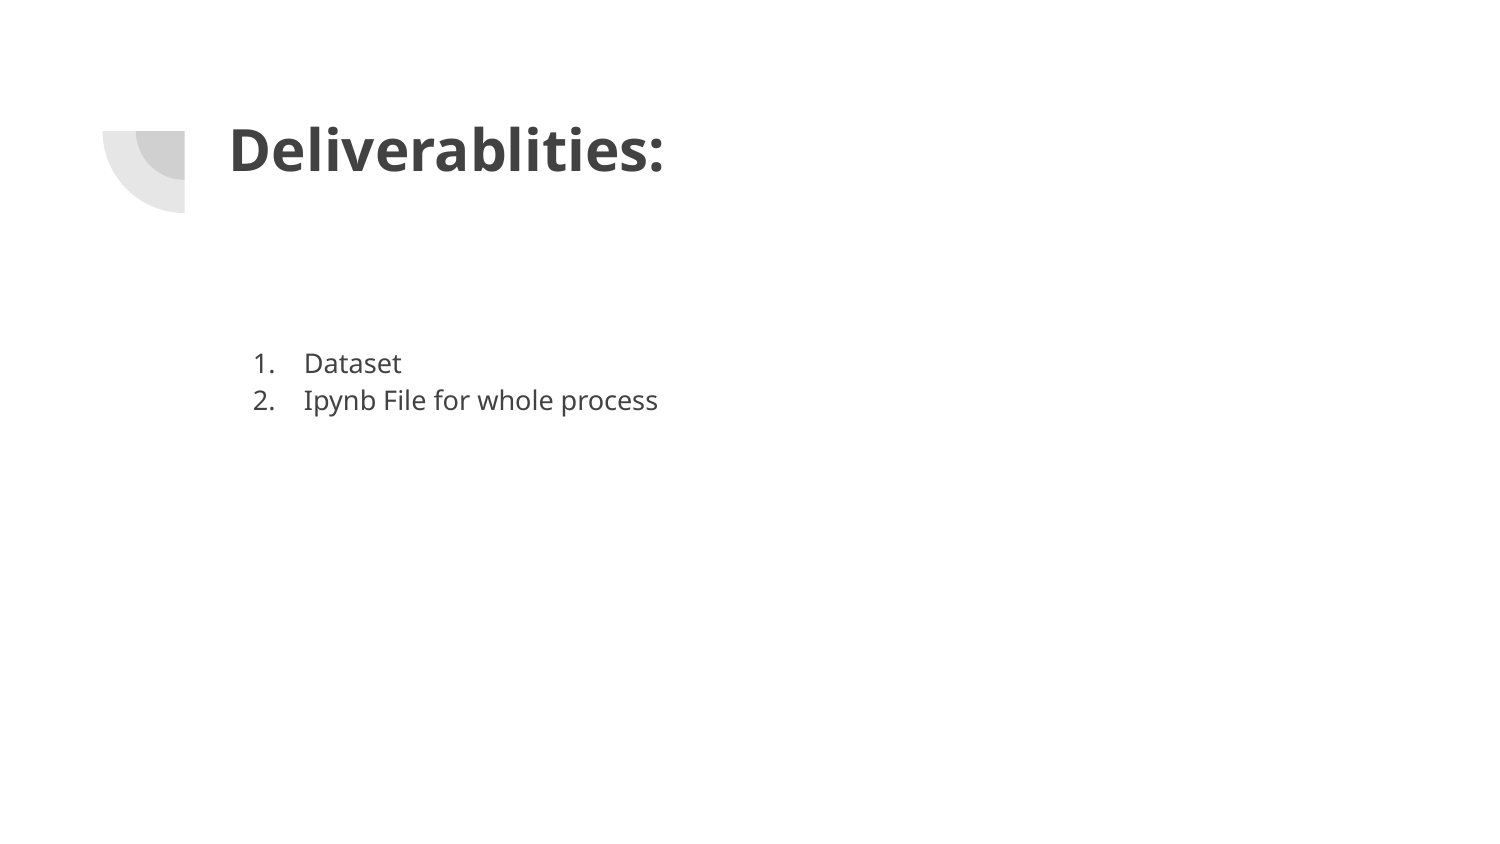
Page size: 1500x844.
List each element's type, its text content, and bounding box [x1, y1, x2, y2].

list Dataset Ipynb File for whole process [213, 326, 1368, 744]
title Deliverablities: [213, 98, 1368, 263]
